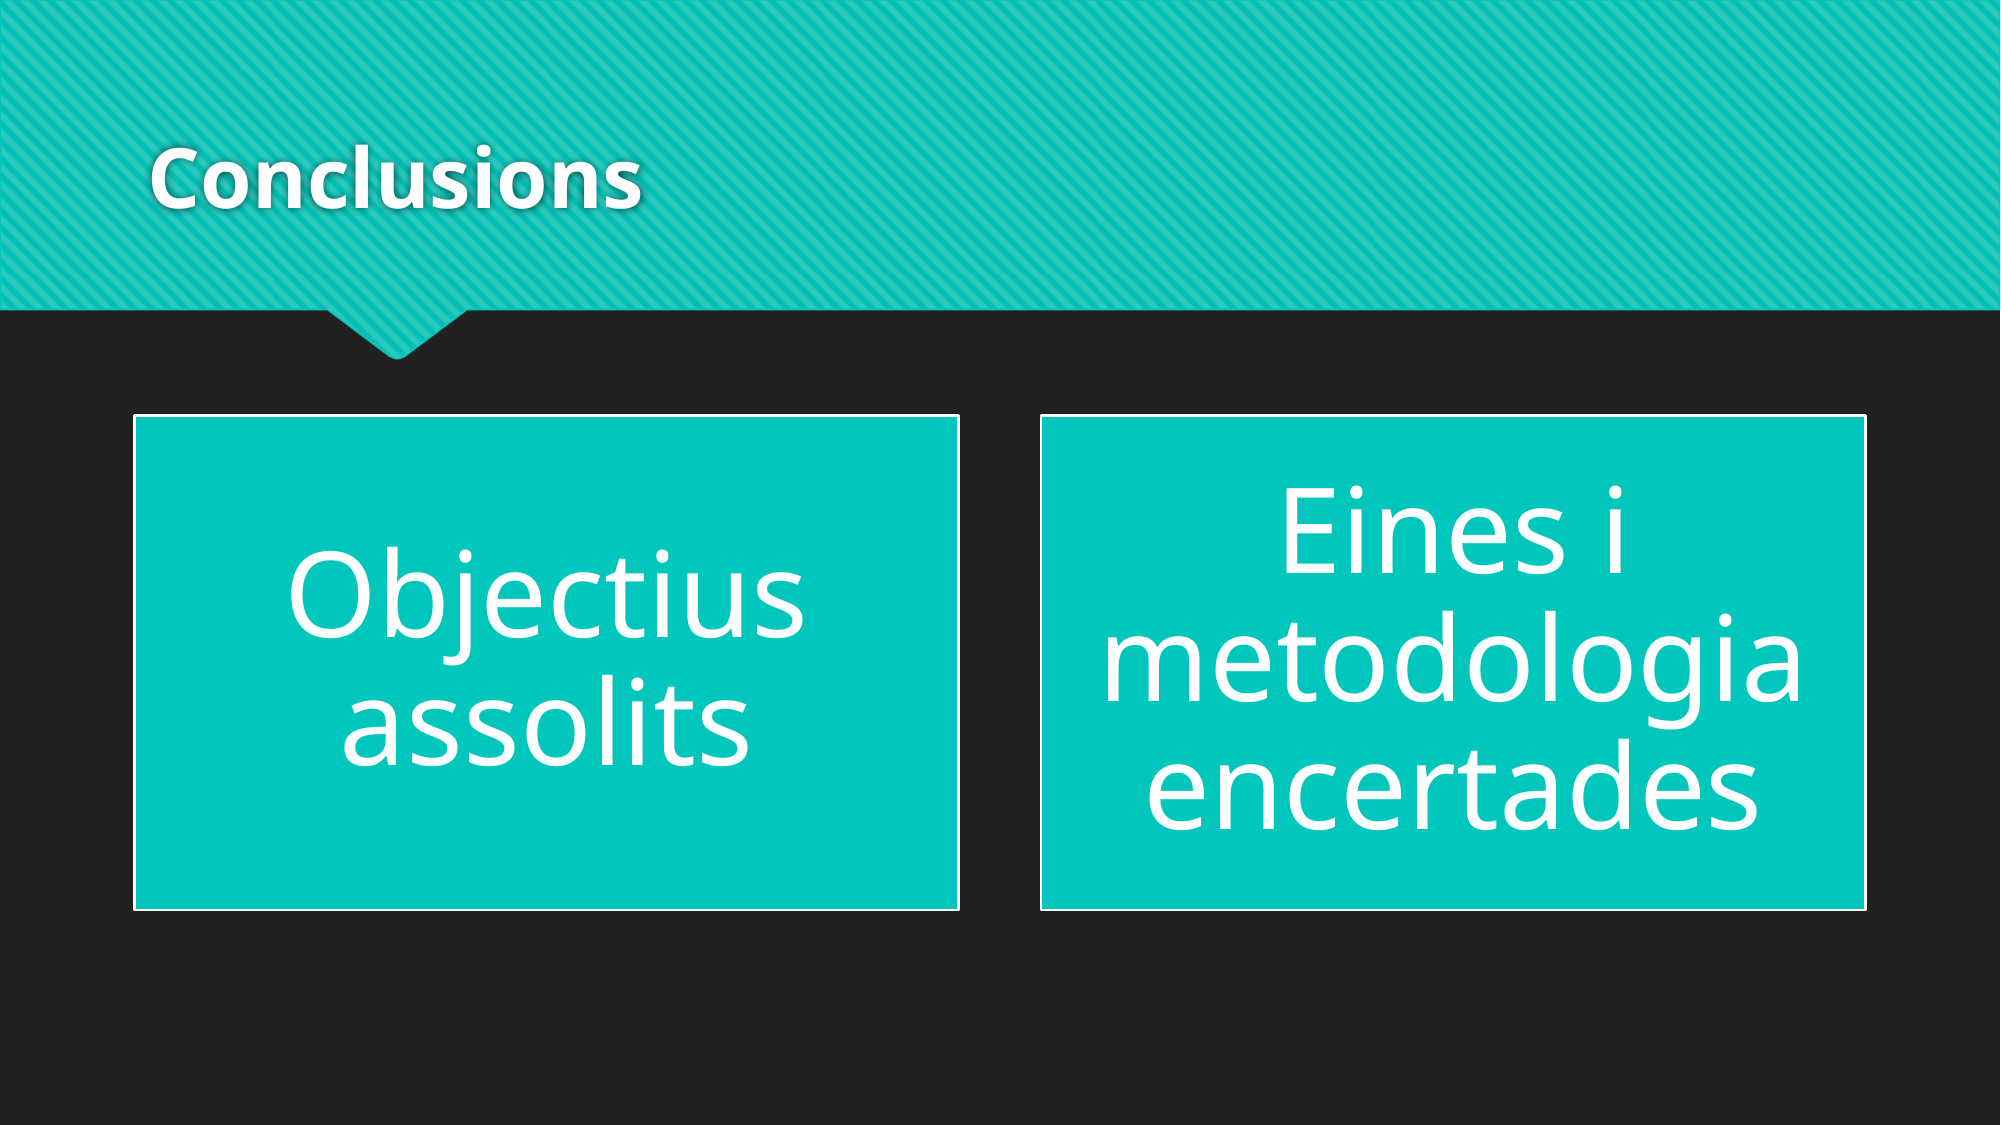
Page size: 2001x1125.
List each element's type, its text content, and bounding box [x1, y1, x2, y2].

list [134, 364, 1866, 962]
title Conclusions [132, 73, 1868, 233]
